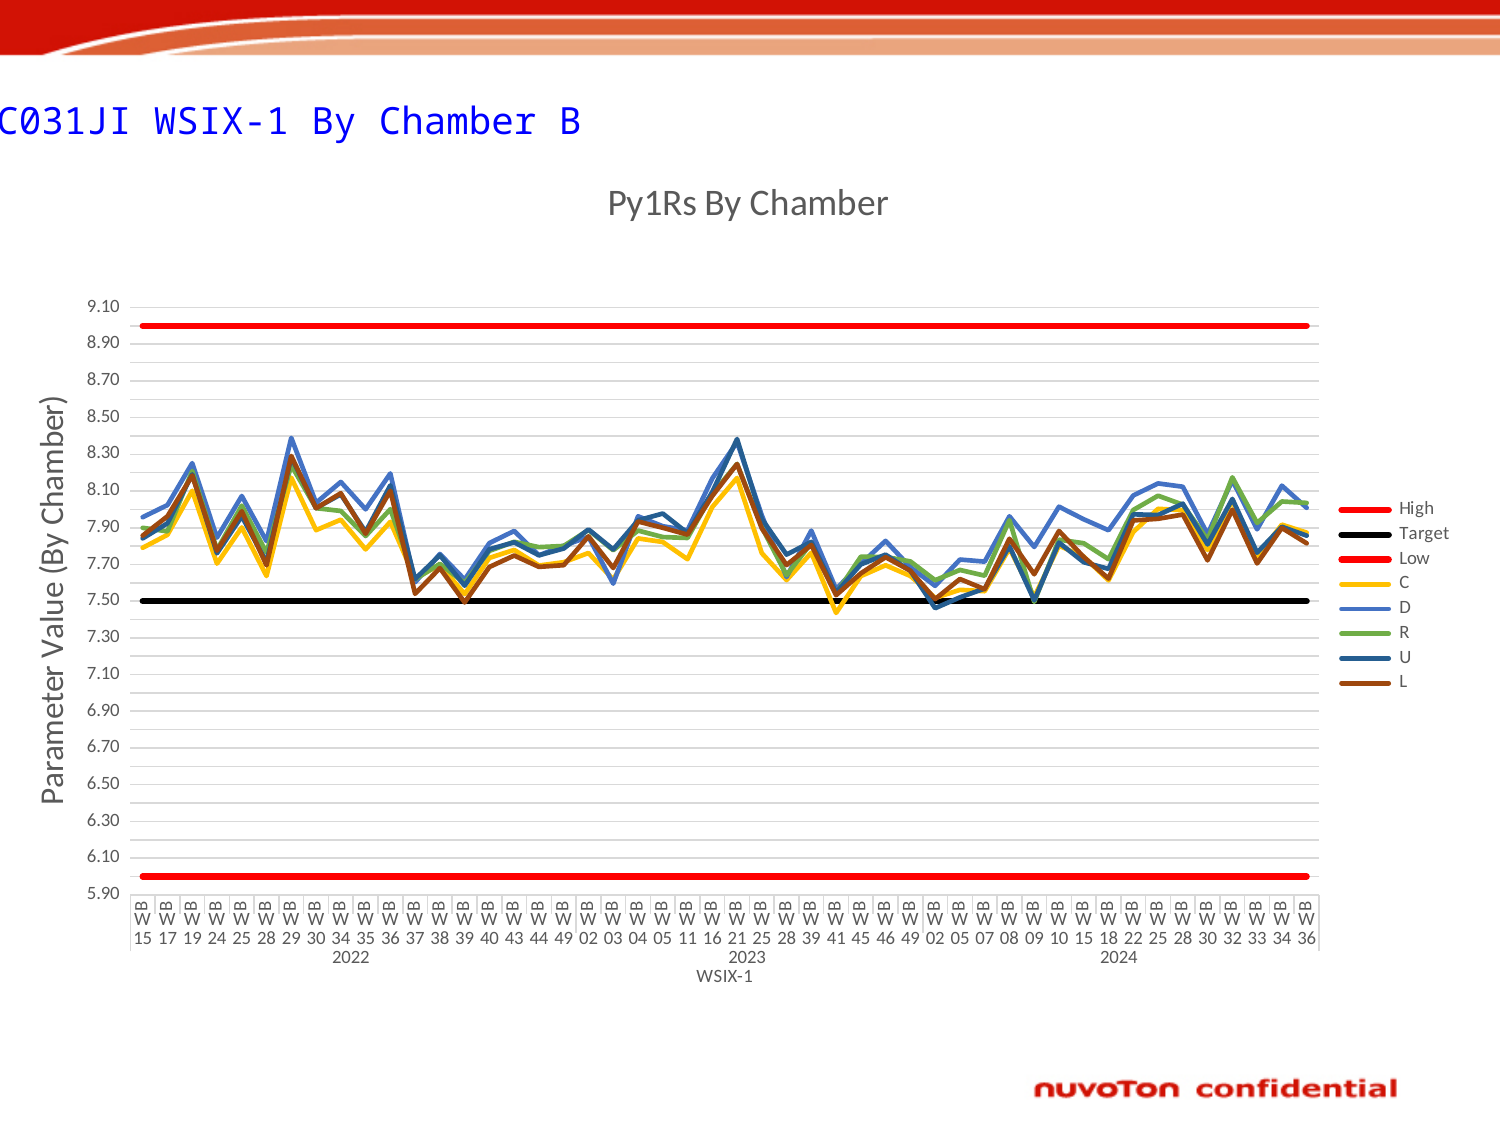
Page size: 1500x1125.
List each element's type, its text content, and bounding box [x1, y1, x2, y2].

chart [27, 150, 1469, 1043]
text_box C031JI WSIX-1 By Chamber B [0, 89, 619, 150]
picture [0, 0, 1500, 1125]
